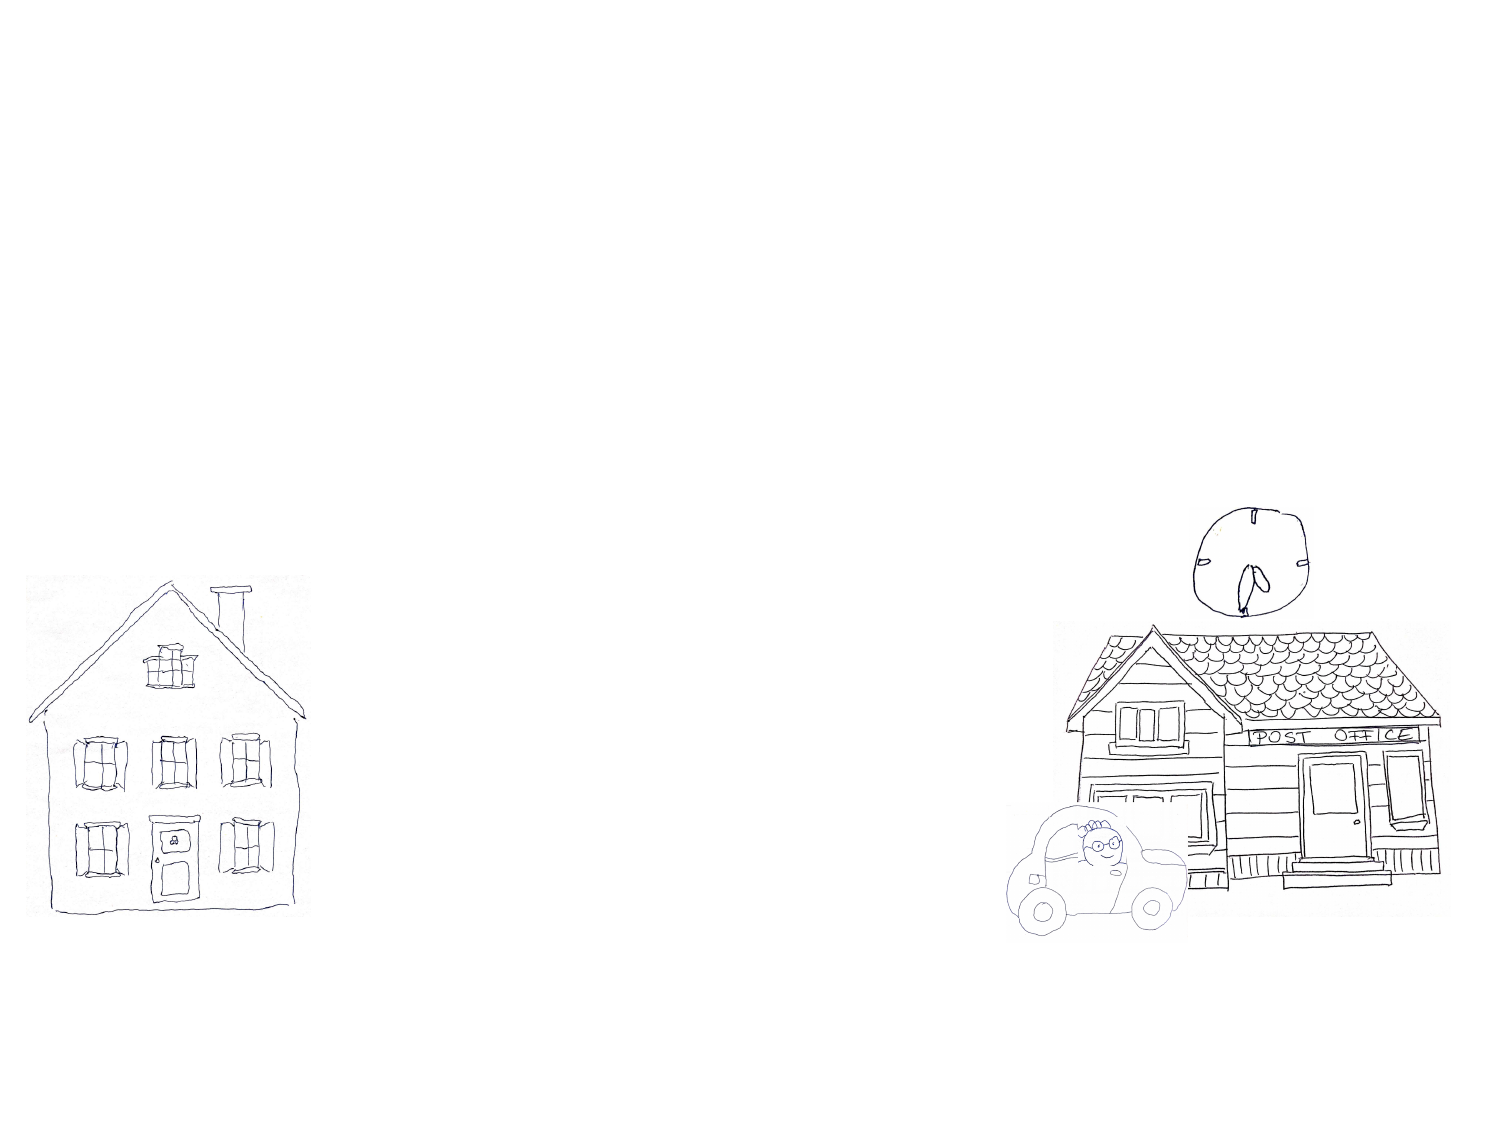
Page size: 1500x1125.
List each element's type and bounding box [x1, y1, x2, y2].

picture [1007, 621, 1451, 964]
picture [26, 575, 312, 917]
picture [1189, 506, 1314, 619]
